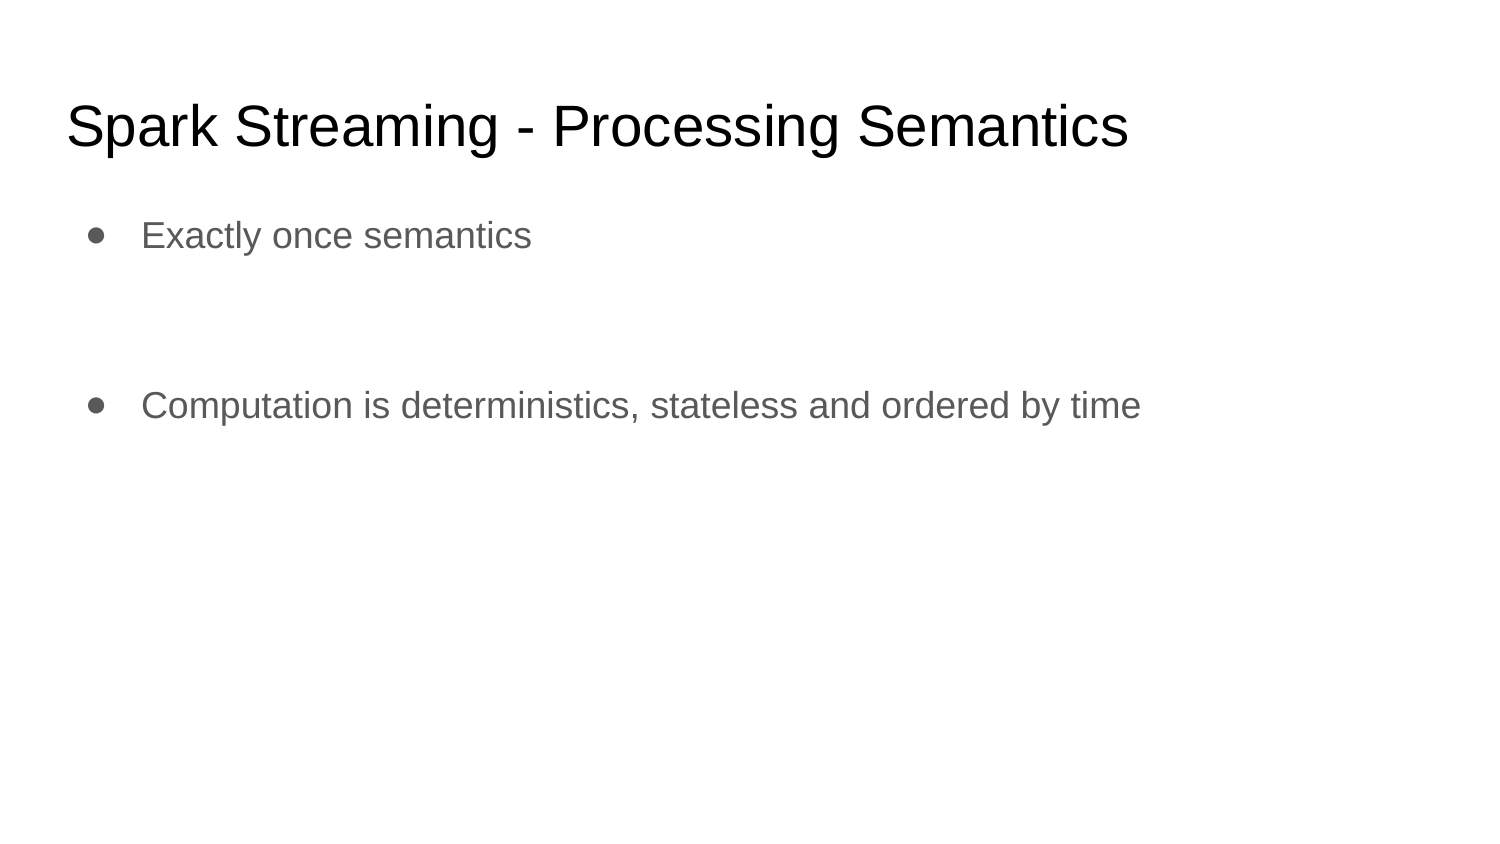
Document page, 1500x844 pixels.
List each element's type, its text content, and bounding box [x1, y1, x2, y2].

list Exactly once semantics Computation is deterministics, stateless and ordered by time [51, 189, 1449, 750]
title Spark Streaming - Processing Semantics [51, 72, 1449, 167]
